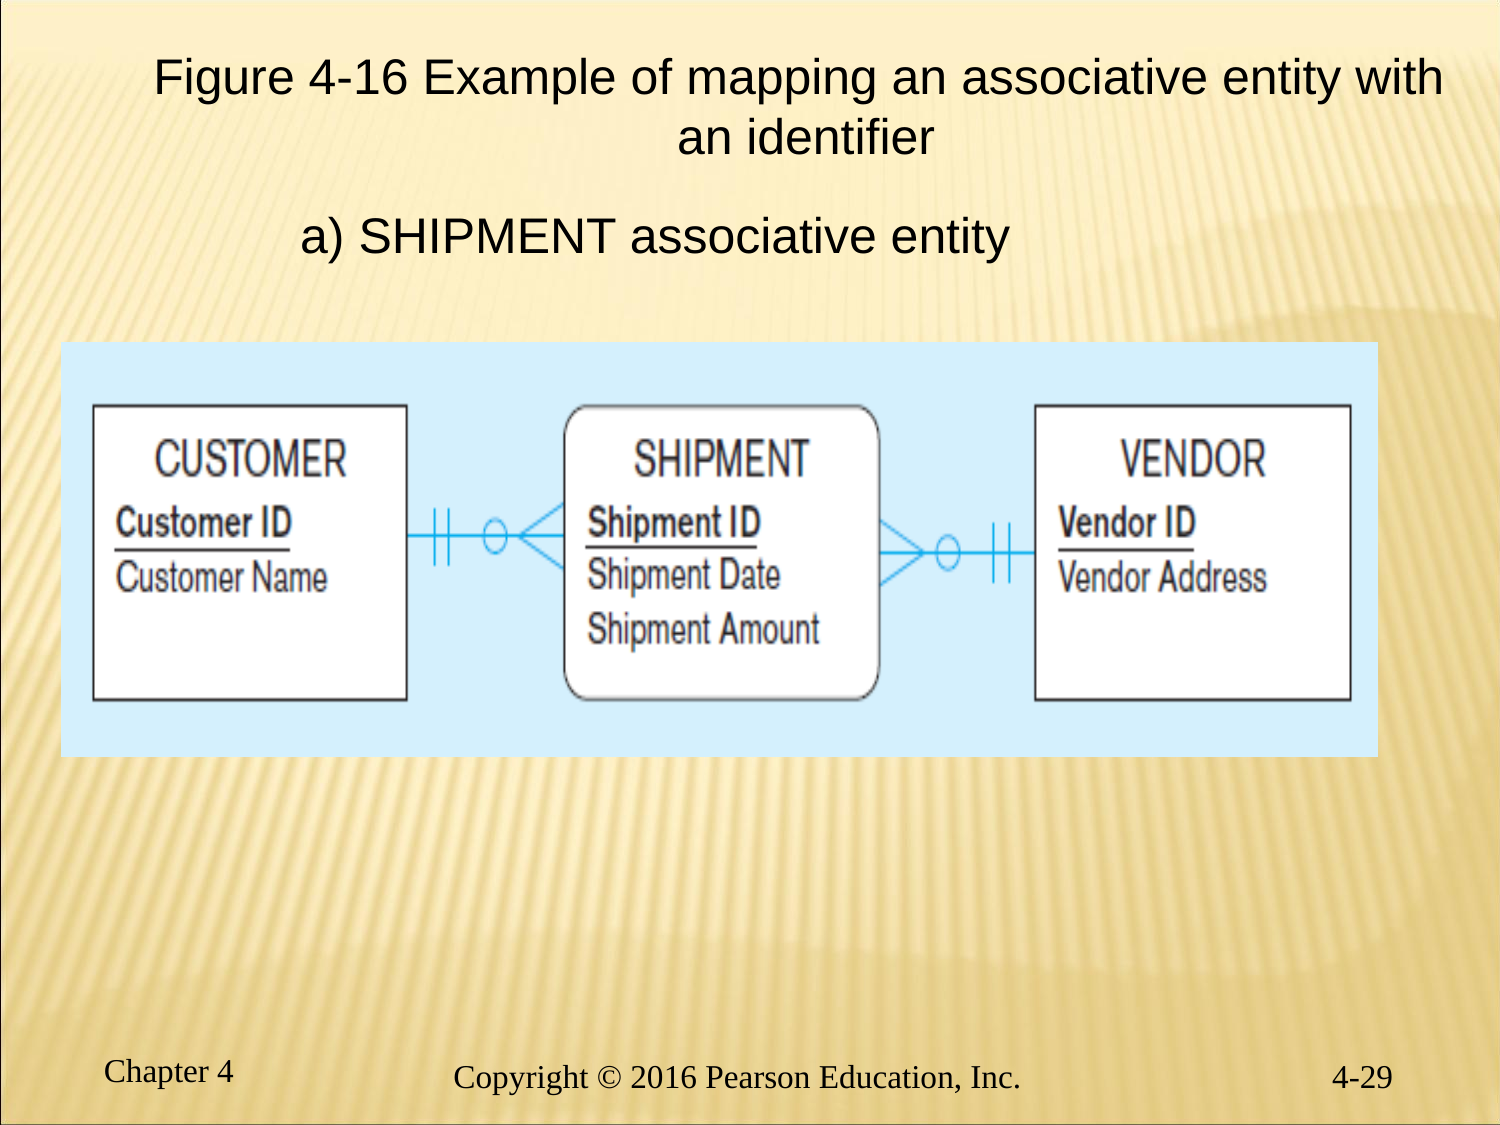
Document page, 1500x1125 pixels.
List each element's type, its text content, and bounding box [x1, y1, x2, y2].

text_box Figure 4-16 Example of mapping an associative entity with an identifier [138, 37, 1460, 173]
picture [0, 0, 1500, 1125]
text_box a) SHIPMENT associative entity [285, 196, 1026, 272]
